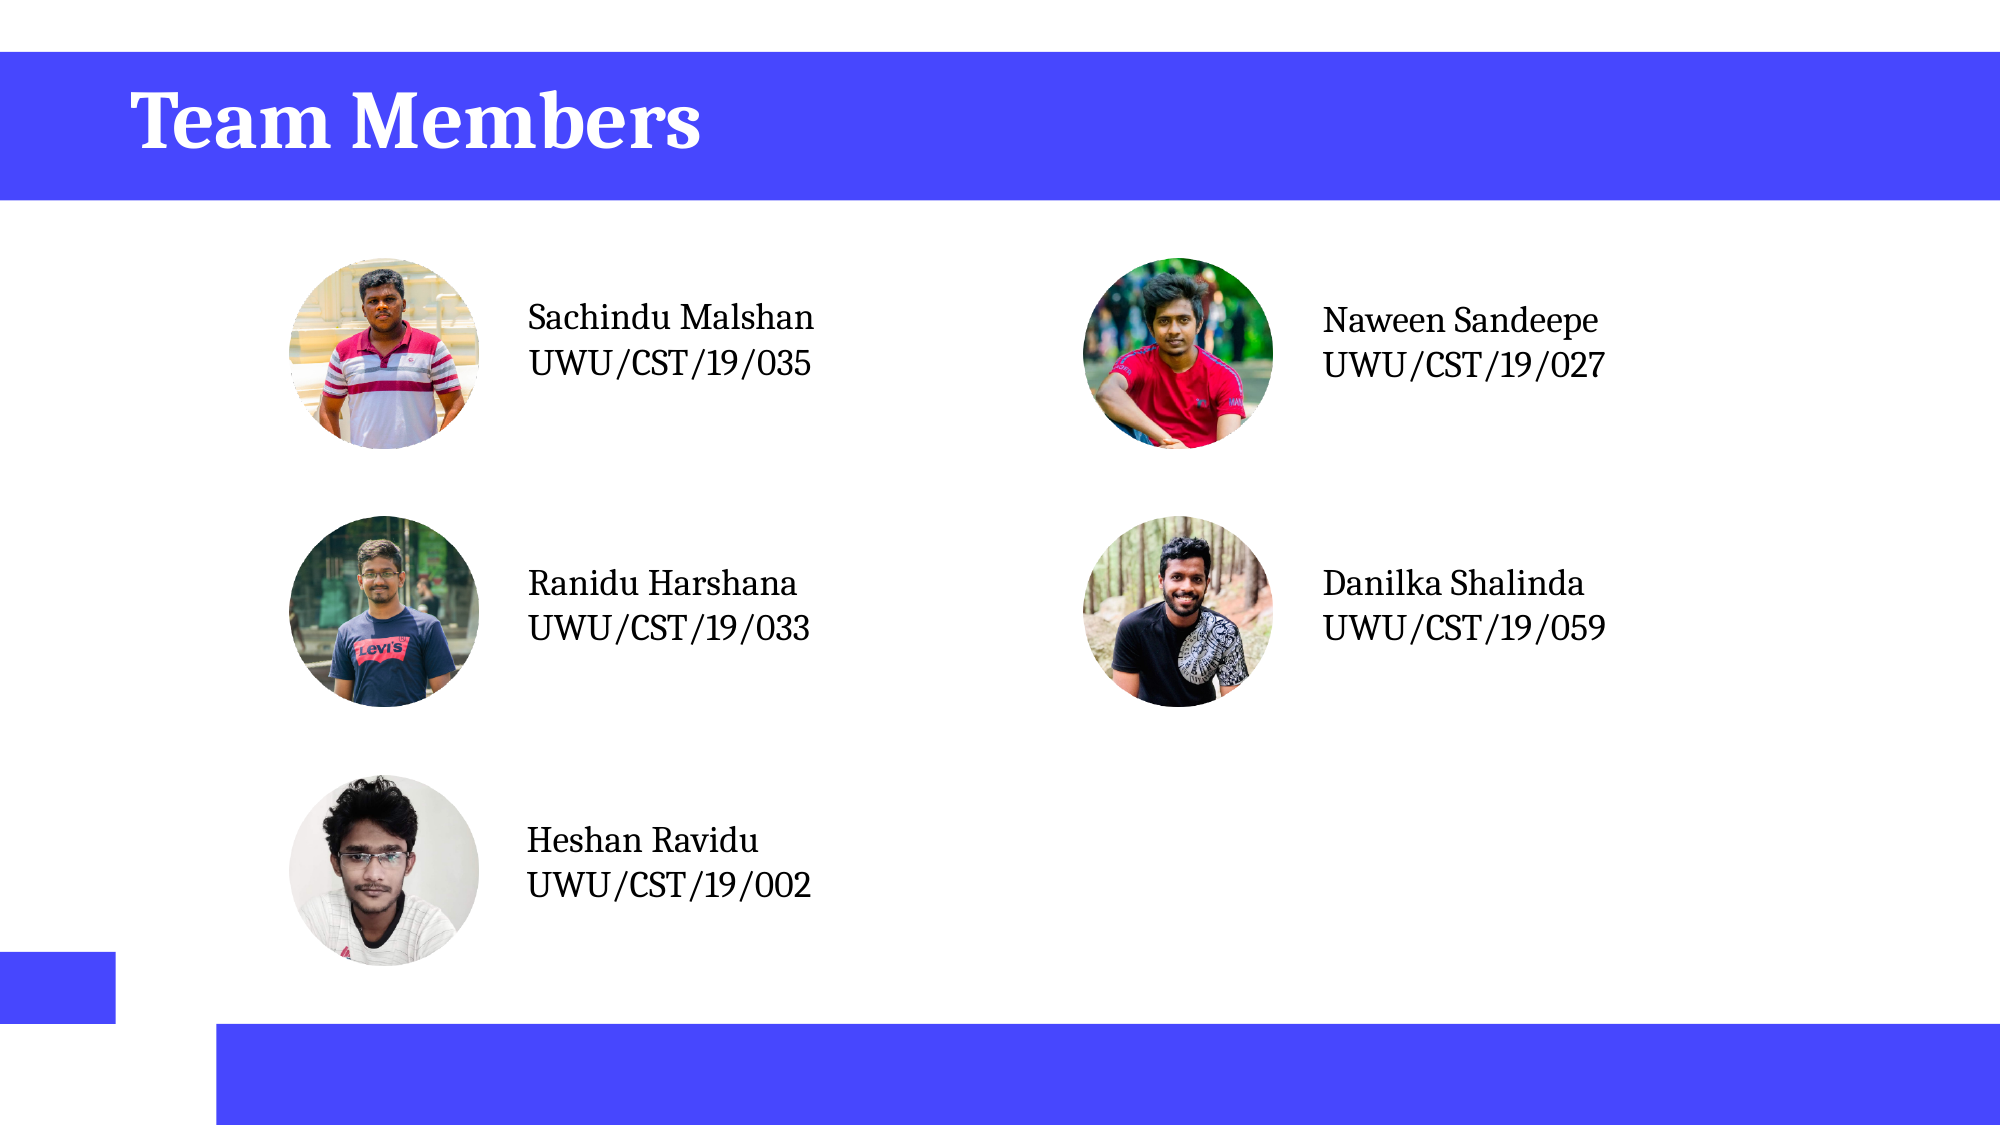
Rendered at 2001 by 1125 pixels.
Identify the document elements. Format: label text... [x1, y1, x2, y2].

text_box [215, 1023, 2000, 1125]
text_box Naween Sandeepe UWU/CST/19/027 [1307, 296, 1806, 401]
text_box Danilka Shalinda UWU/CST/19/059 [1307, 560, 1751, 663]
picture [289, 775, 479, 966]
text_box Sachindu Malshan UWU/CST/19/035 [513, 286, 896, 398]
text_box Ranidu Harshana UWU/CST/19/033 [512, 564, 870, 664]
picture [1083, 516, 1273, 707]
text_box Team Members [115, 70, 1659, 182]
picture [289, 258, 479, 449]
text_box [0, 51, 2000, 201]
picture [289, 516, 479, 707]
picture [1083, 258, 1273, 449]
text_box Heshan Ravidu UWU/CST/19/002 [511, 821, 870, 920]
text_box [0, 951, 117, 1025]
